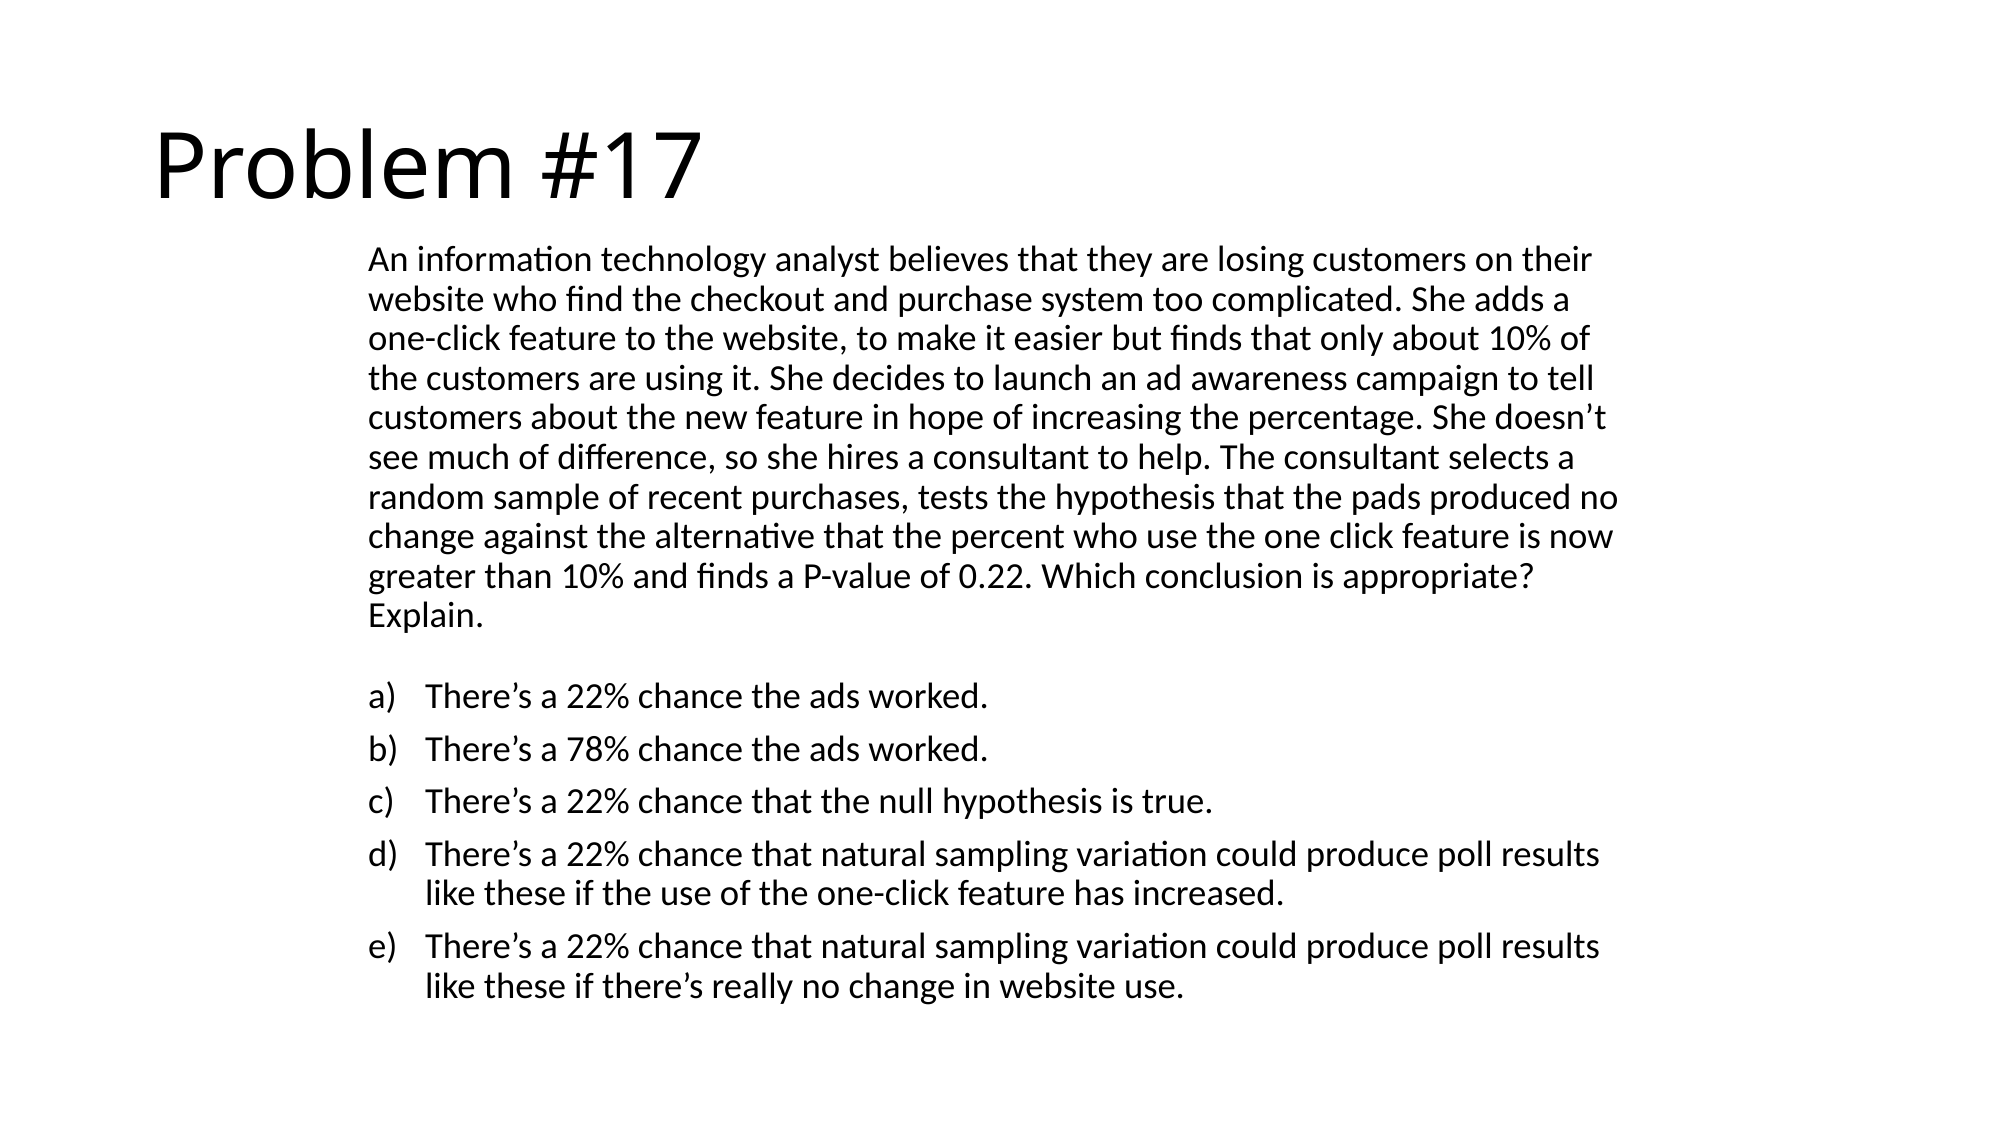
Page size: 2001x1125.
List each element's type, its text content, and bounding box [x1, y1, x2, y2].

title Problem #17 [137, 59, 1863, 278]
list An information technology analyst believes that they are losing customers on their website who find the checkout and purchase system too complicated. She adds a one-click feature to the website, to make it easier but finds that only about 10% of the customers are using it. She decides to launch an ad awareness campaign to tell customers about the new feature in hope of increasing the percentage. She doesn’t see much of difference, so she hires a consultant to help. The consultant selects a random sample of recent purchases, tests the hypothesis that the pads produced no change against the alternative that the percent who use the one click feature is now greater than 10% and finds a P-value of 0.22. Which conclusion is appropriate? Explain. There’s a 22% chance the ads worked. There’s a 78% chance the ads worked. There’s a 22% chance that the null hypothesis is true. There’s a 22% chance that natural sampling variation could produce poll results like these if the use of the one-click feature has increased. There’s a 22% chance that natural sampling variation could produce poll results like these if there’s really no change in website use. [353, 232, 1647, 1025]
